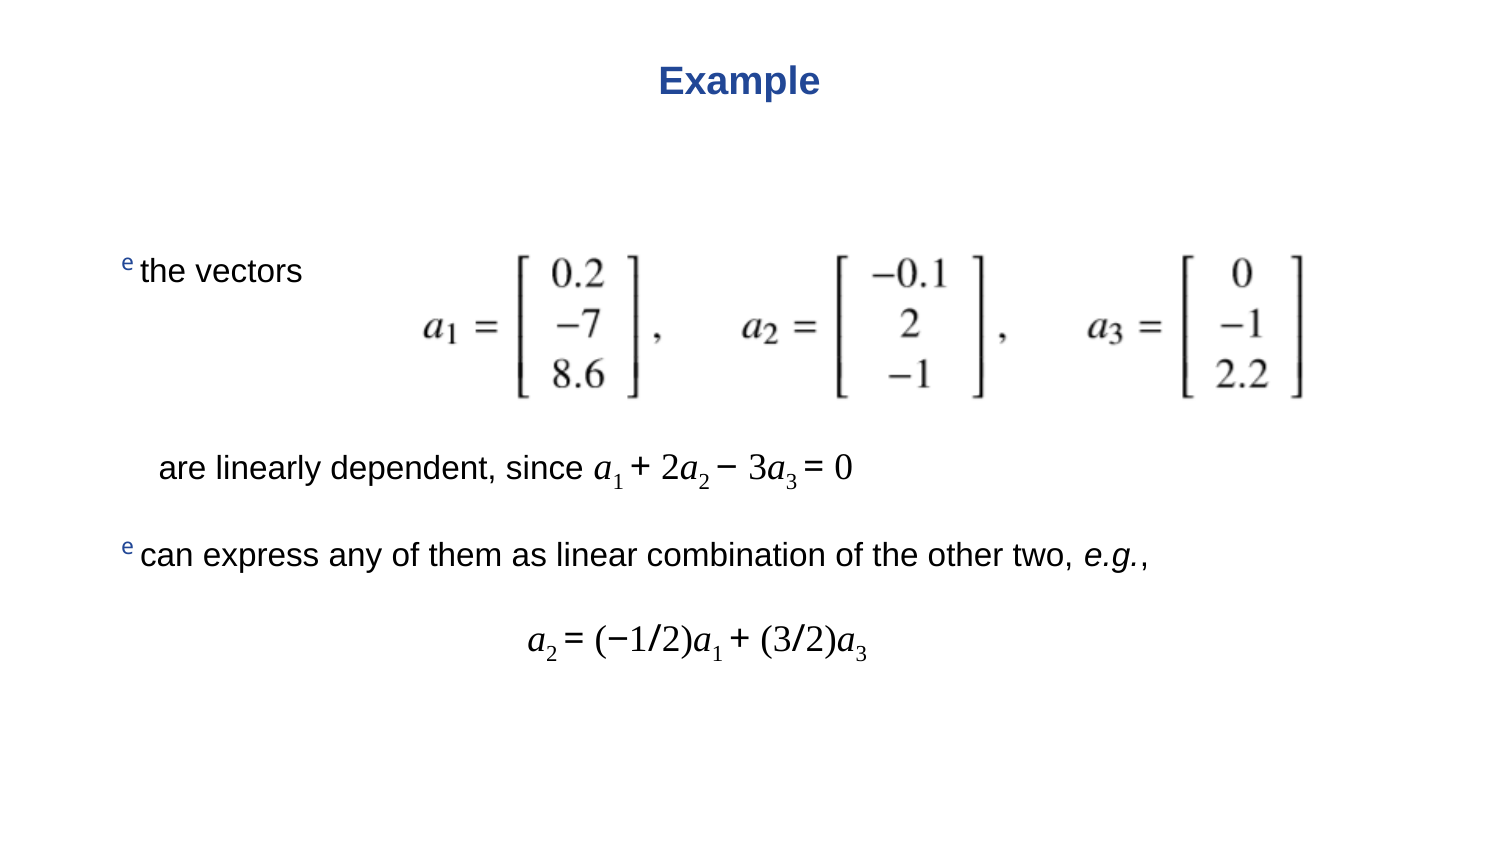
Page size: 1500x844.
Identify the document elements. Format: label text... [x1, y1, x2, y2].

title Example [654, 49, 846, 97]
picture [364, 239, 1361, 428]
text_box e the vectors [116, 239, 346, 280]
text_box are linearly dependent, since a1 + 2a2 − 3a3 = 0 e can express any of them as linear combination of the other two, e.g., a2 = (−1/2)a1 + (3/2)a3 [116, 436, 1285, 609]
